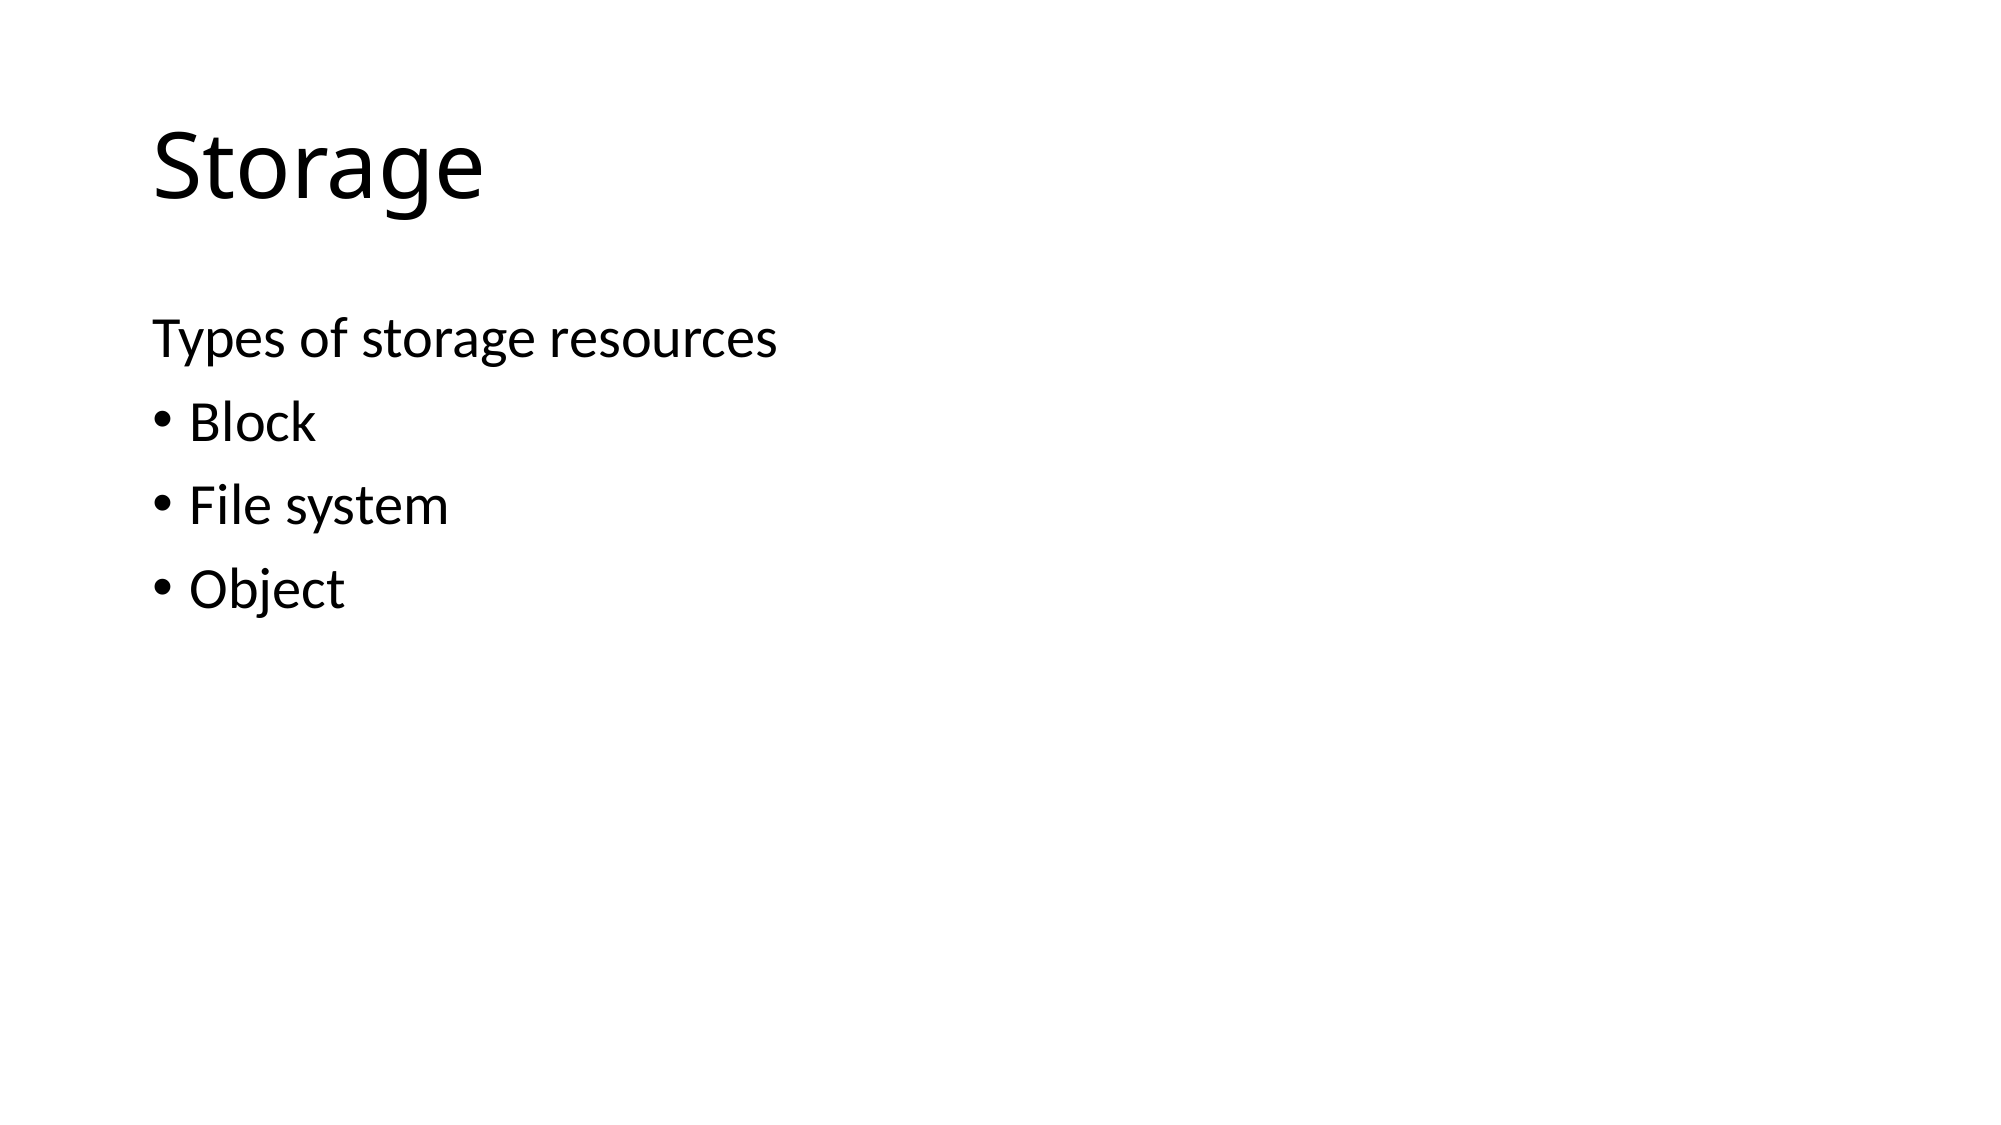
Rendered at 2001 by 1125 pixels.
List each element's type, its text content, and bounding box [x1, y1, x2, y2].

list Types of storage resources Block File system Object [137, 299, 1863, 1014]
title Storage [137, 59, 1863, 278]
